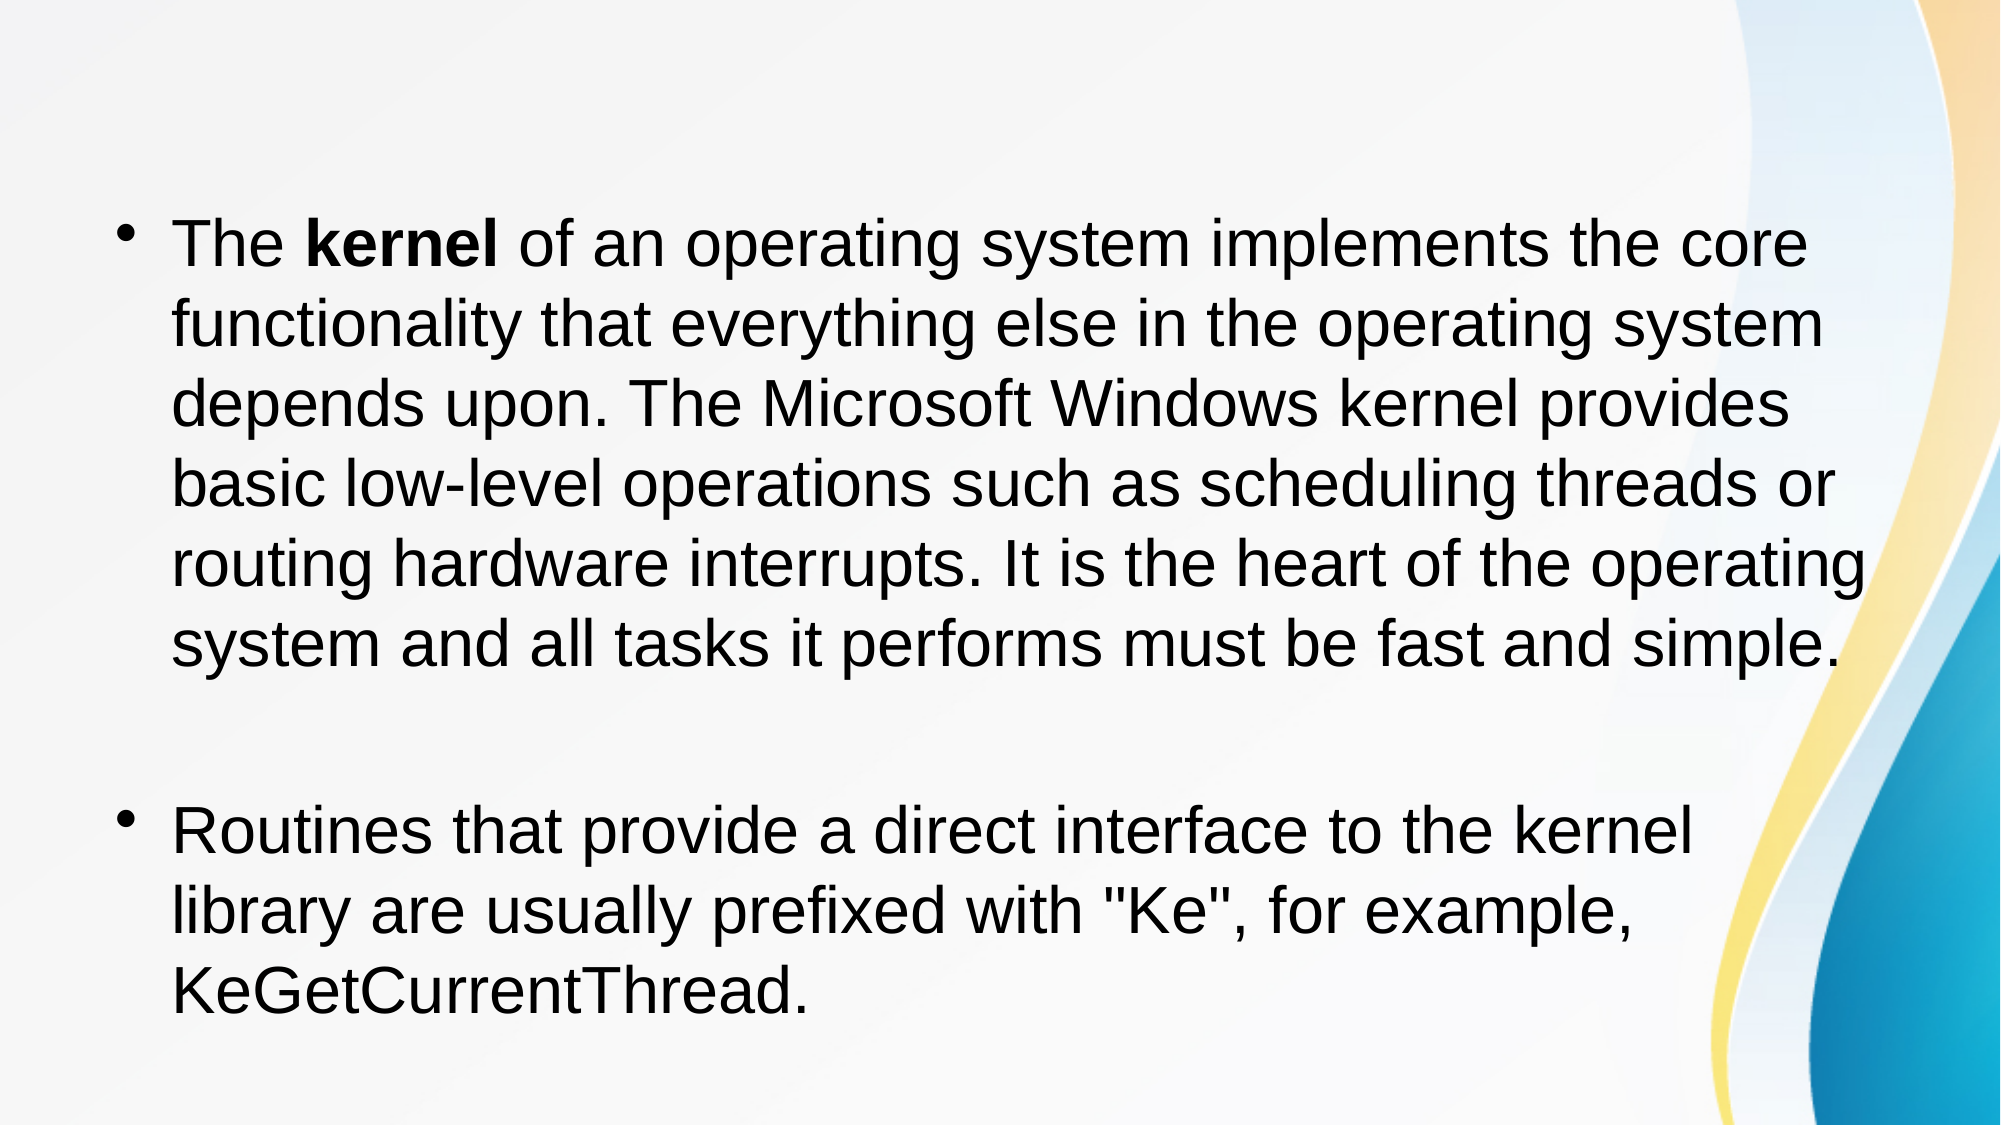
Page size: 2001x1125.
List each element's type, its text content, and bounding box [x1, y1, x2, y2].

list The kernel of an operating system implements the core functionality that everything else in the operating system depends upon. The Microsoft Windows kernel provides basic low-level operations such as scheduling threads or routing hardware interrupts. It is the heart of the operating system and all tasks it performs must be fast and simple. Routines that provide a direct interface to the kernel library are usually prefixed with "Ke", for example, KeGetCurrentThread. [99, 192, 1901, 1006]
picture [0, 0, 2001, 1125]
